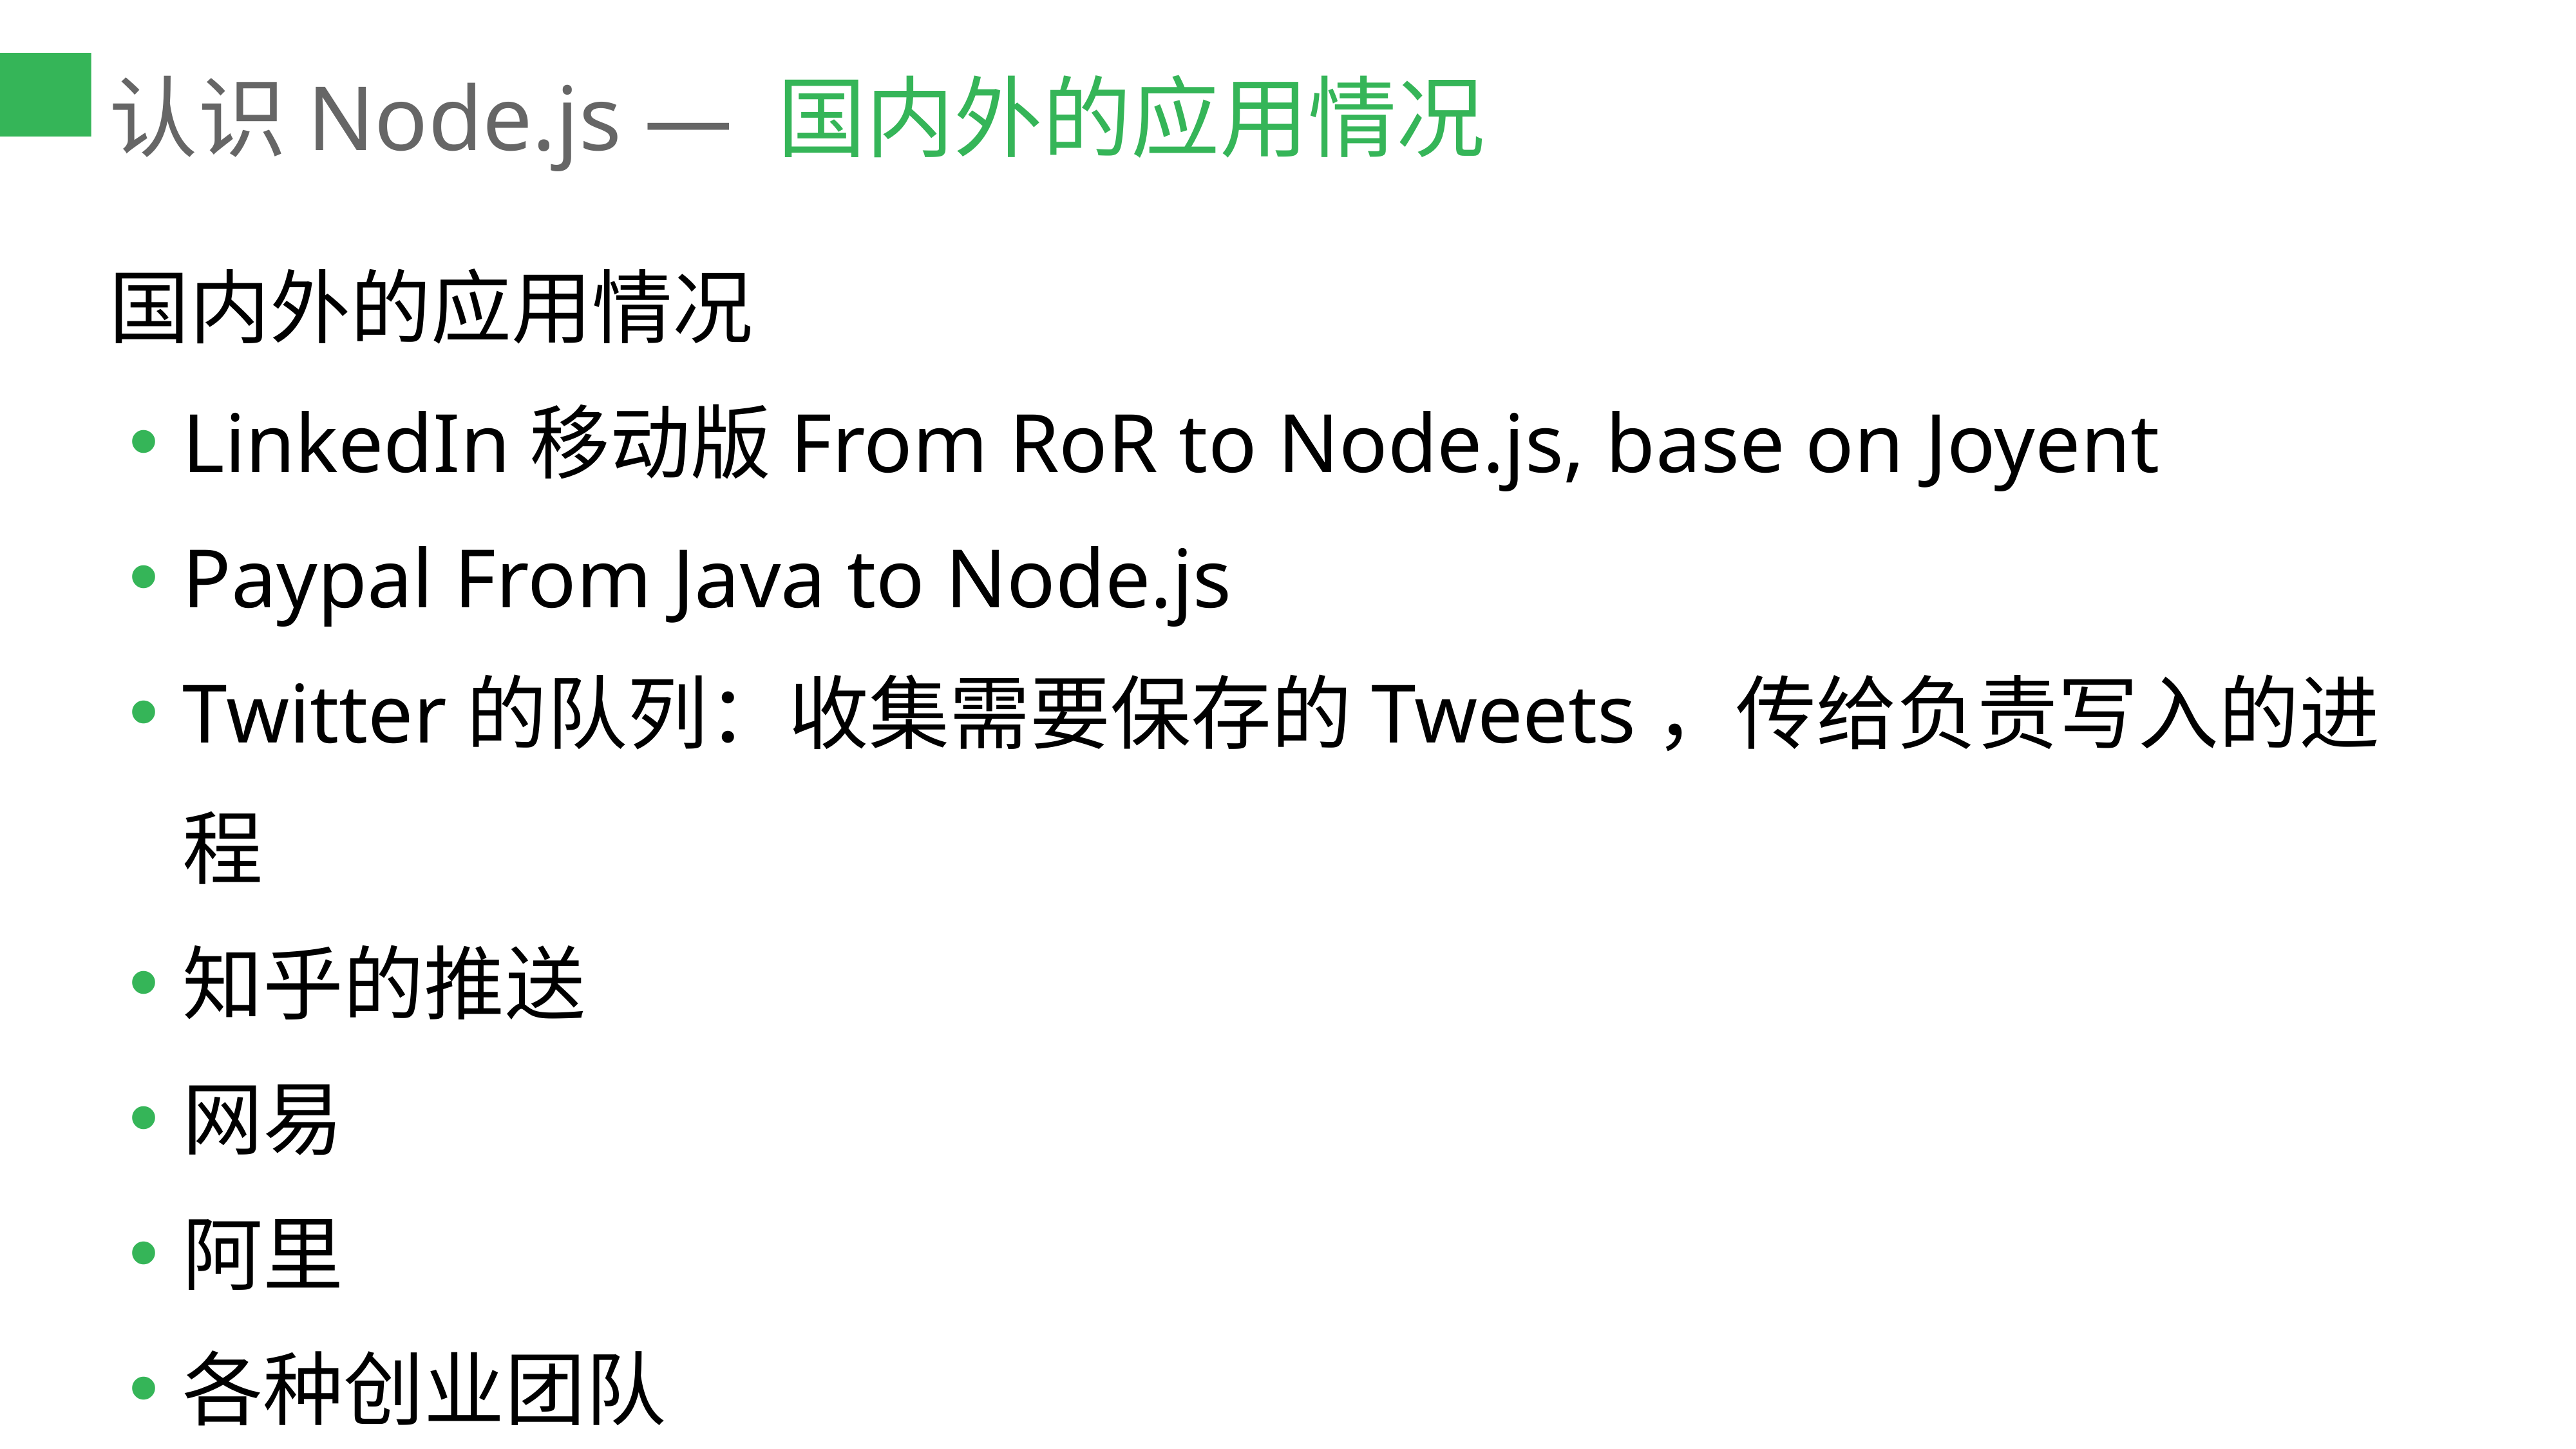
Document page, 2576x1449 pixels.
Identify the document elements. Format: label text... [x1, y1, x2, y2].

subtitle 国内外的应用情况 LinkedIn移动版From RoR to Node.js, base on Joyent Paypal From Java to Node.js Twitter的队列：收集需要保存的Tweets，传给负责写入的进程 知乎的推送 网易 阿里 各种创业团队 [108, 218, 2455, 1305]
picture [0, 53, 91, 137]
title 认识Node.js — 国内外的应用情况 [108, 84, 2540, 169]
